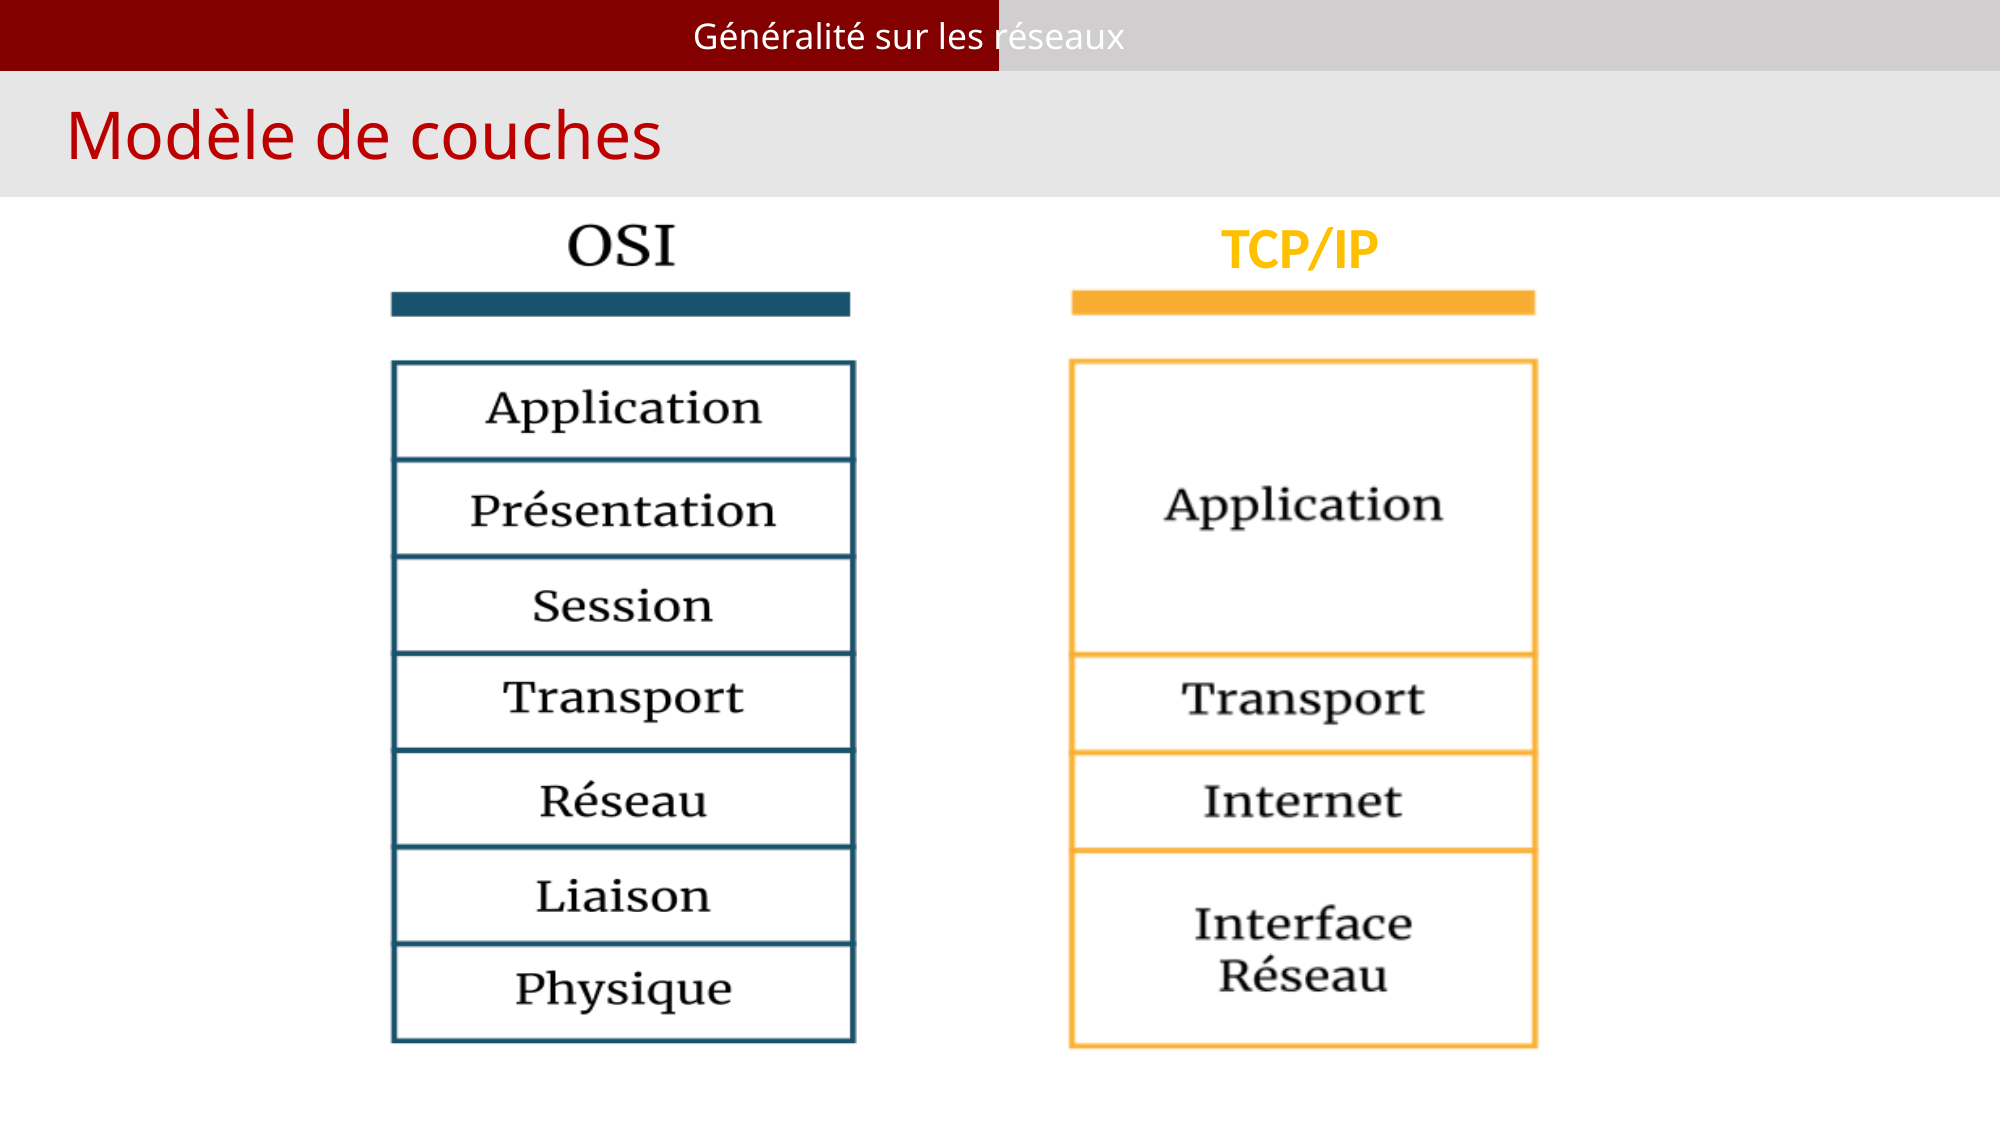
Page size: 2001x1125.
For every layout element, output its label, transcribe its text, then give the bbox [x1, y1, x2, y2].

text_box [0, 0, 999, 71]
text_box Généralité sur les réseaux [677, 6, 1277, 65]
picture [1034, 280, 1573, 1052]
text_box Modèle de couches [50, 86, 1139, 181]
picture [362, 195, 883, 1069]
text_box [0, 71, 2000, 196]
text_box TCP/IP [1129, 206, 1472, 279]
text_box [999, 0, 2000, 71]
